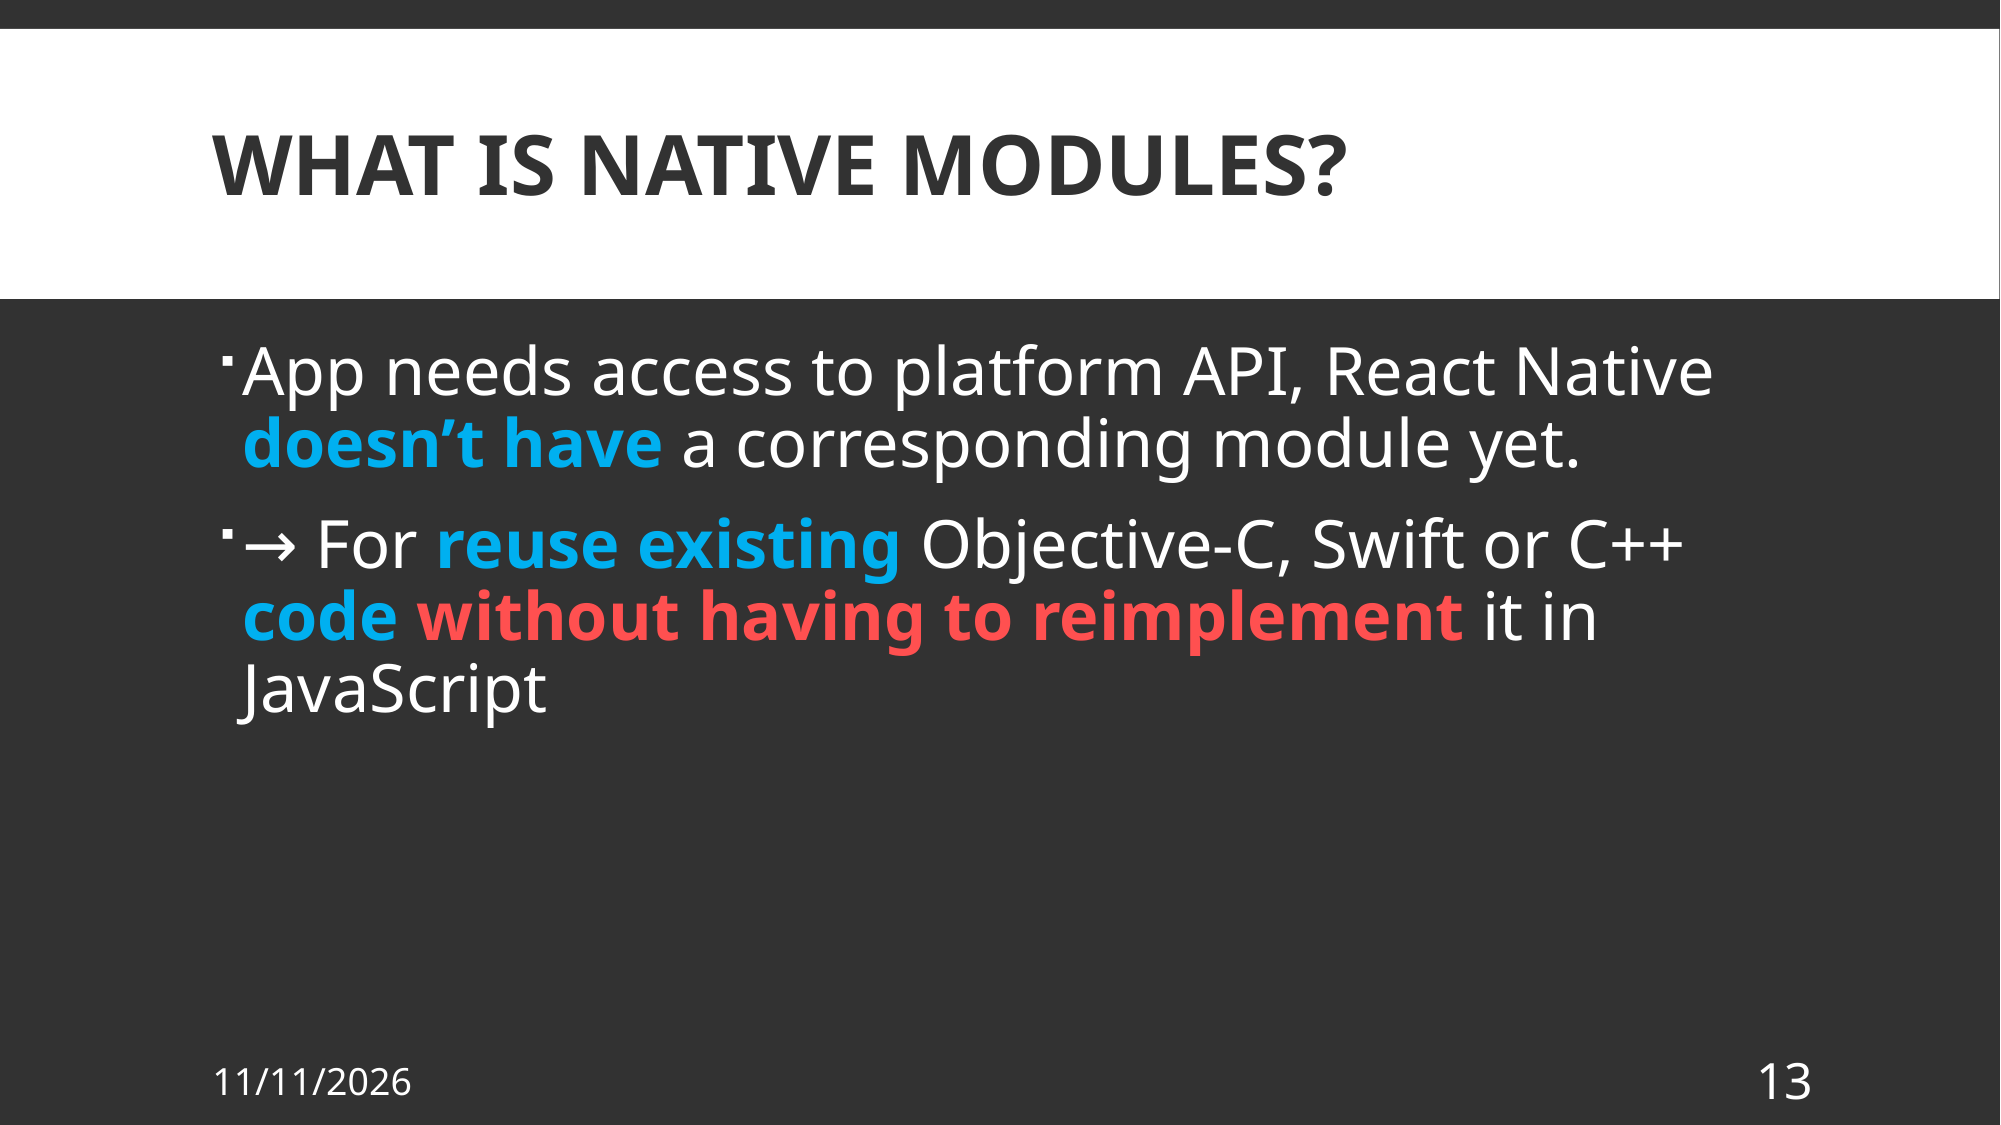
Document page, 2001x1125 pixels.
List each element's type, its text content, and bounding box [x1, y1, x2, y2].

list App needs access to platform API, React Native doesn’t have a corresponding module yet. → For reuse existing Objective-C, Swift or C++ code without having to reimplement it in JavaScript [197, 329, 1803, 1020]
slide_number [197, 1053, 690, 1114]
title WHAT IS NATIVE MODULES? [197, 46, 1803, 295]
slide_number 13 [1748, 1053, 1904, 1114]
